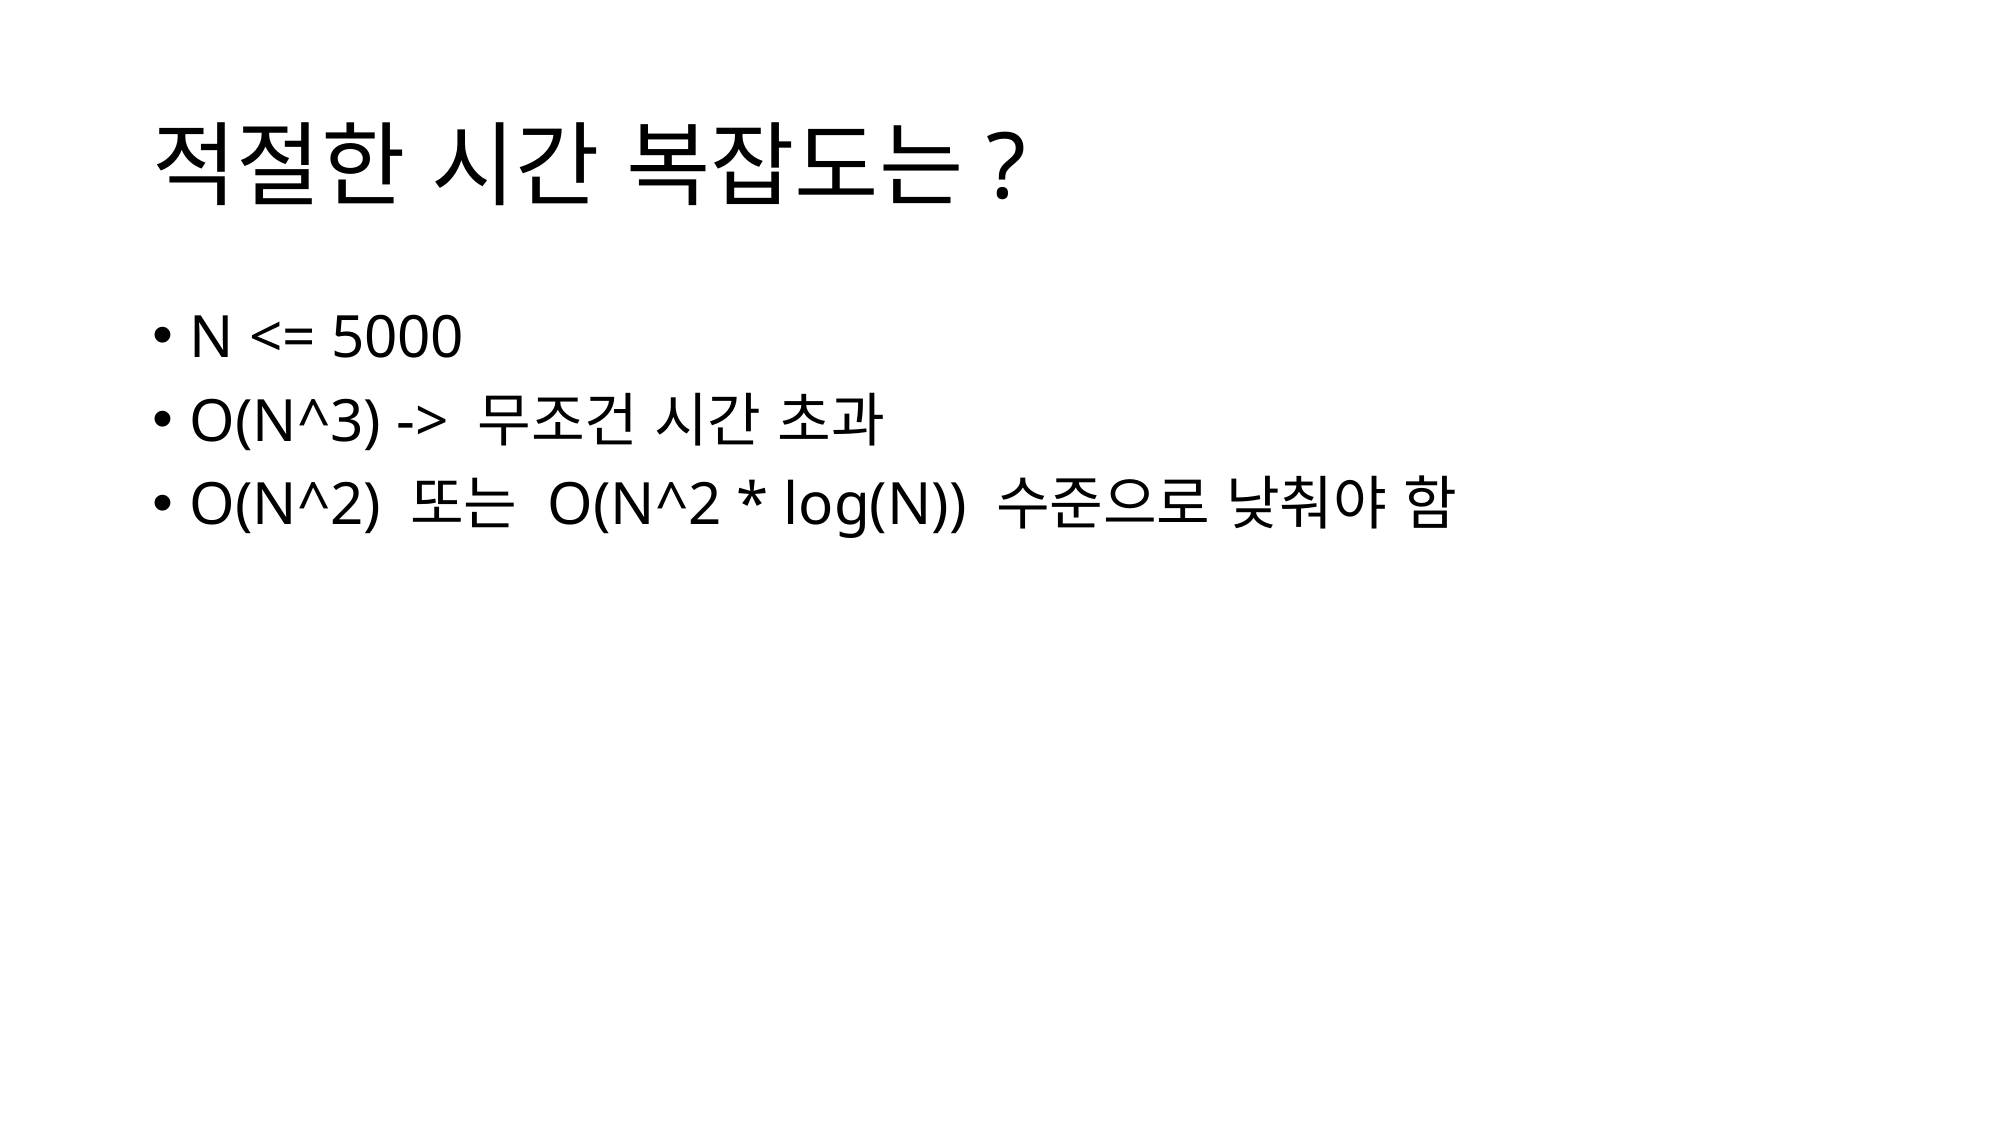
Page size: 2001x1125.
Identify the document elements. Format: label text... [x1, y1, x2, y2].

title 적절한 시간 복잡도는? [137, 59, 1863, 278]
list N <= 5000 O(N^3) -> 무조건 시간 초과 O(N^2) 또는 O(N^2 * log(N)) 수준으로 낮춰야 함 [137, 299, 1863, 1014]
